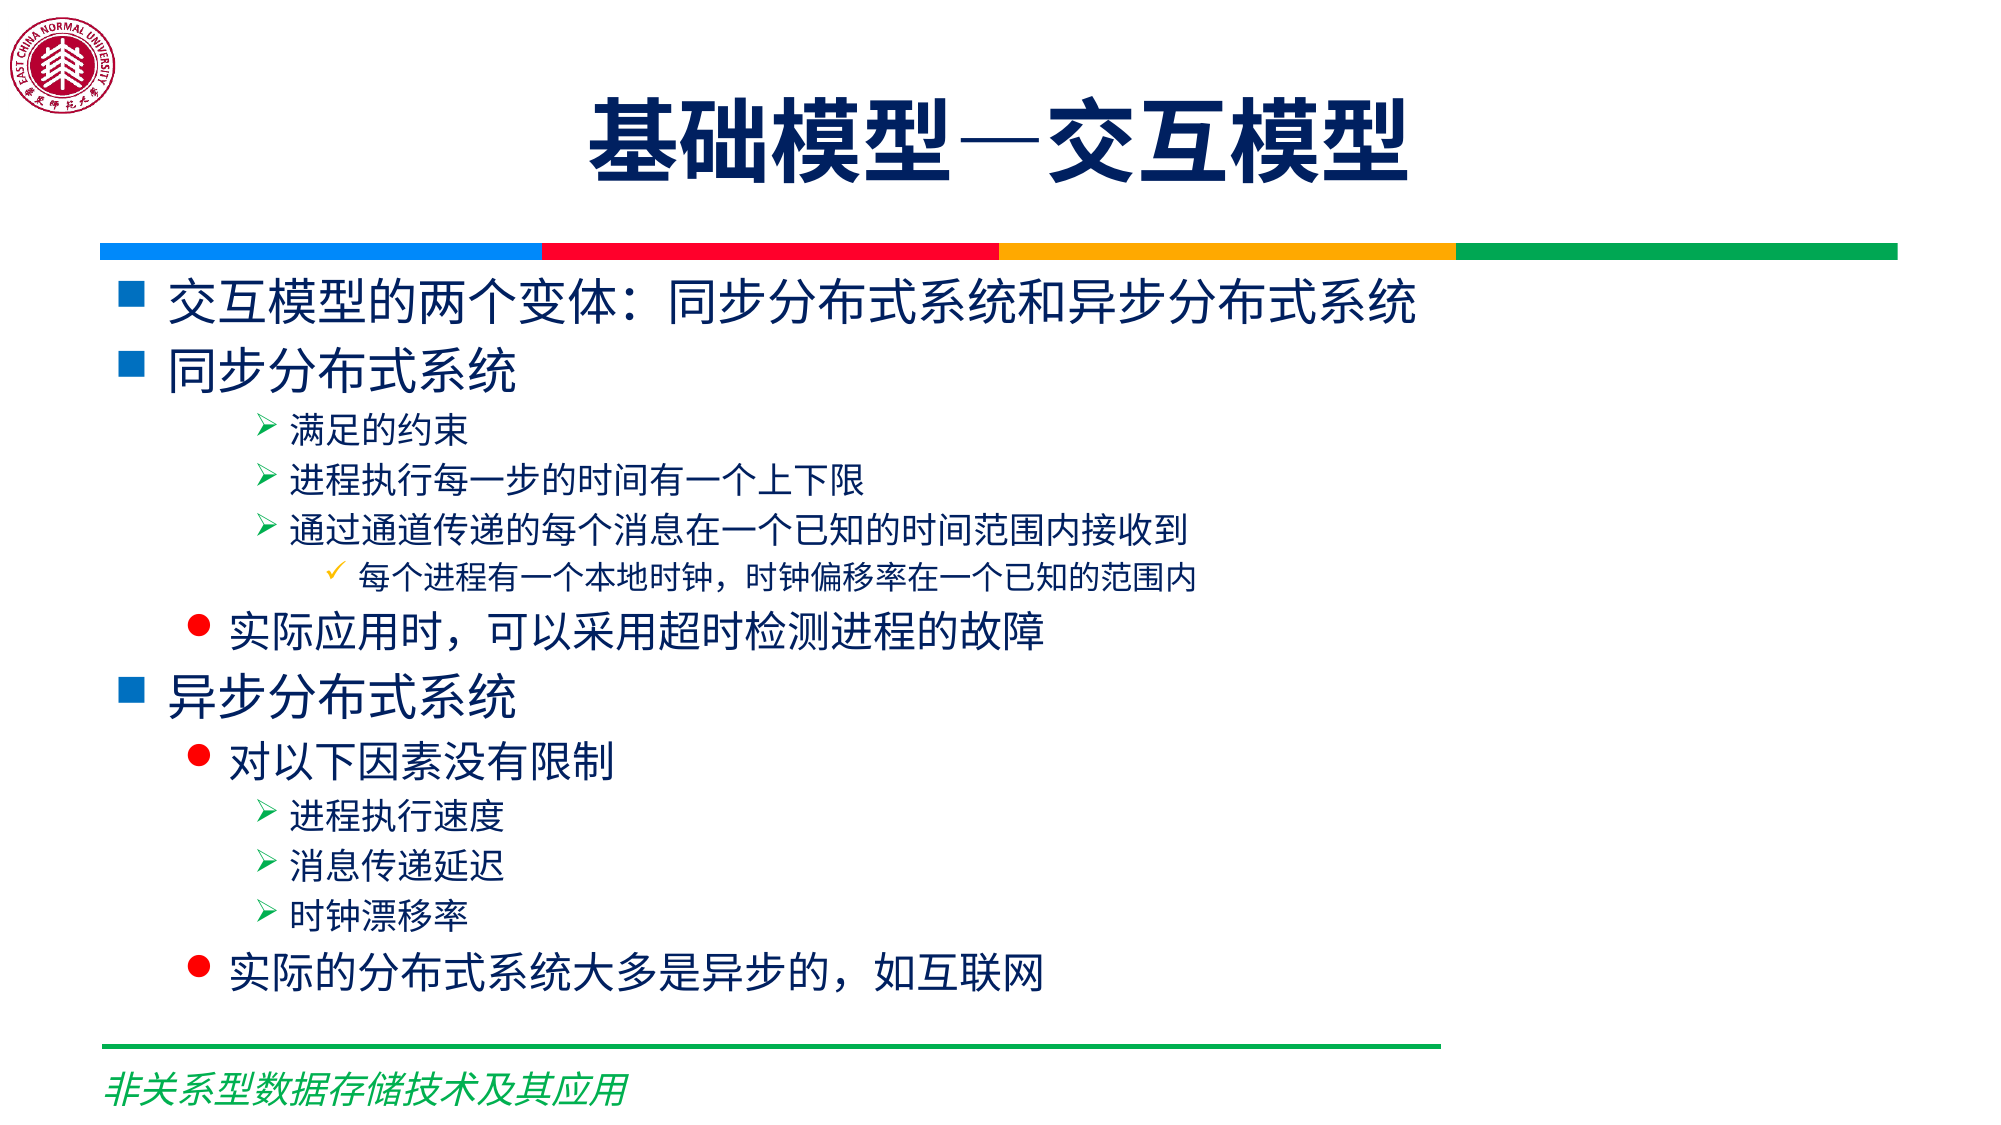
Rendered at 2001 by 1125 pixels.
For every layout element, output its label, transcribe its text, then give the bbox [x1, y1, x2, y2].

picture [8, 16, 116, 114]
list 交互模型的两个变体：同步分布式系统和异步分布式系统 同步分布式系统 满足的约束 进程执行每一步的时间有一个上下限 通过通道传递的每个消息在一个已知的时间范围内接收到 每个进程有一个本地时钟，时钟偏移率在一个已知的范围内 实际应用时，可以采用超时检测进程的故障 异步分布式系统 对以下因素没有限制 进程执行速度 消息传递延迟 时钟漂移率 实际的分布式系统大多是异步的，如互联网 [99, 262, 1900, 1005]
picture [86, 243, 1898, 260]
title 基础模型—交互模型 [99, 45, 1900, 233]
